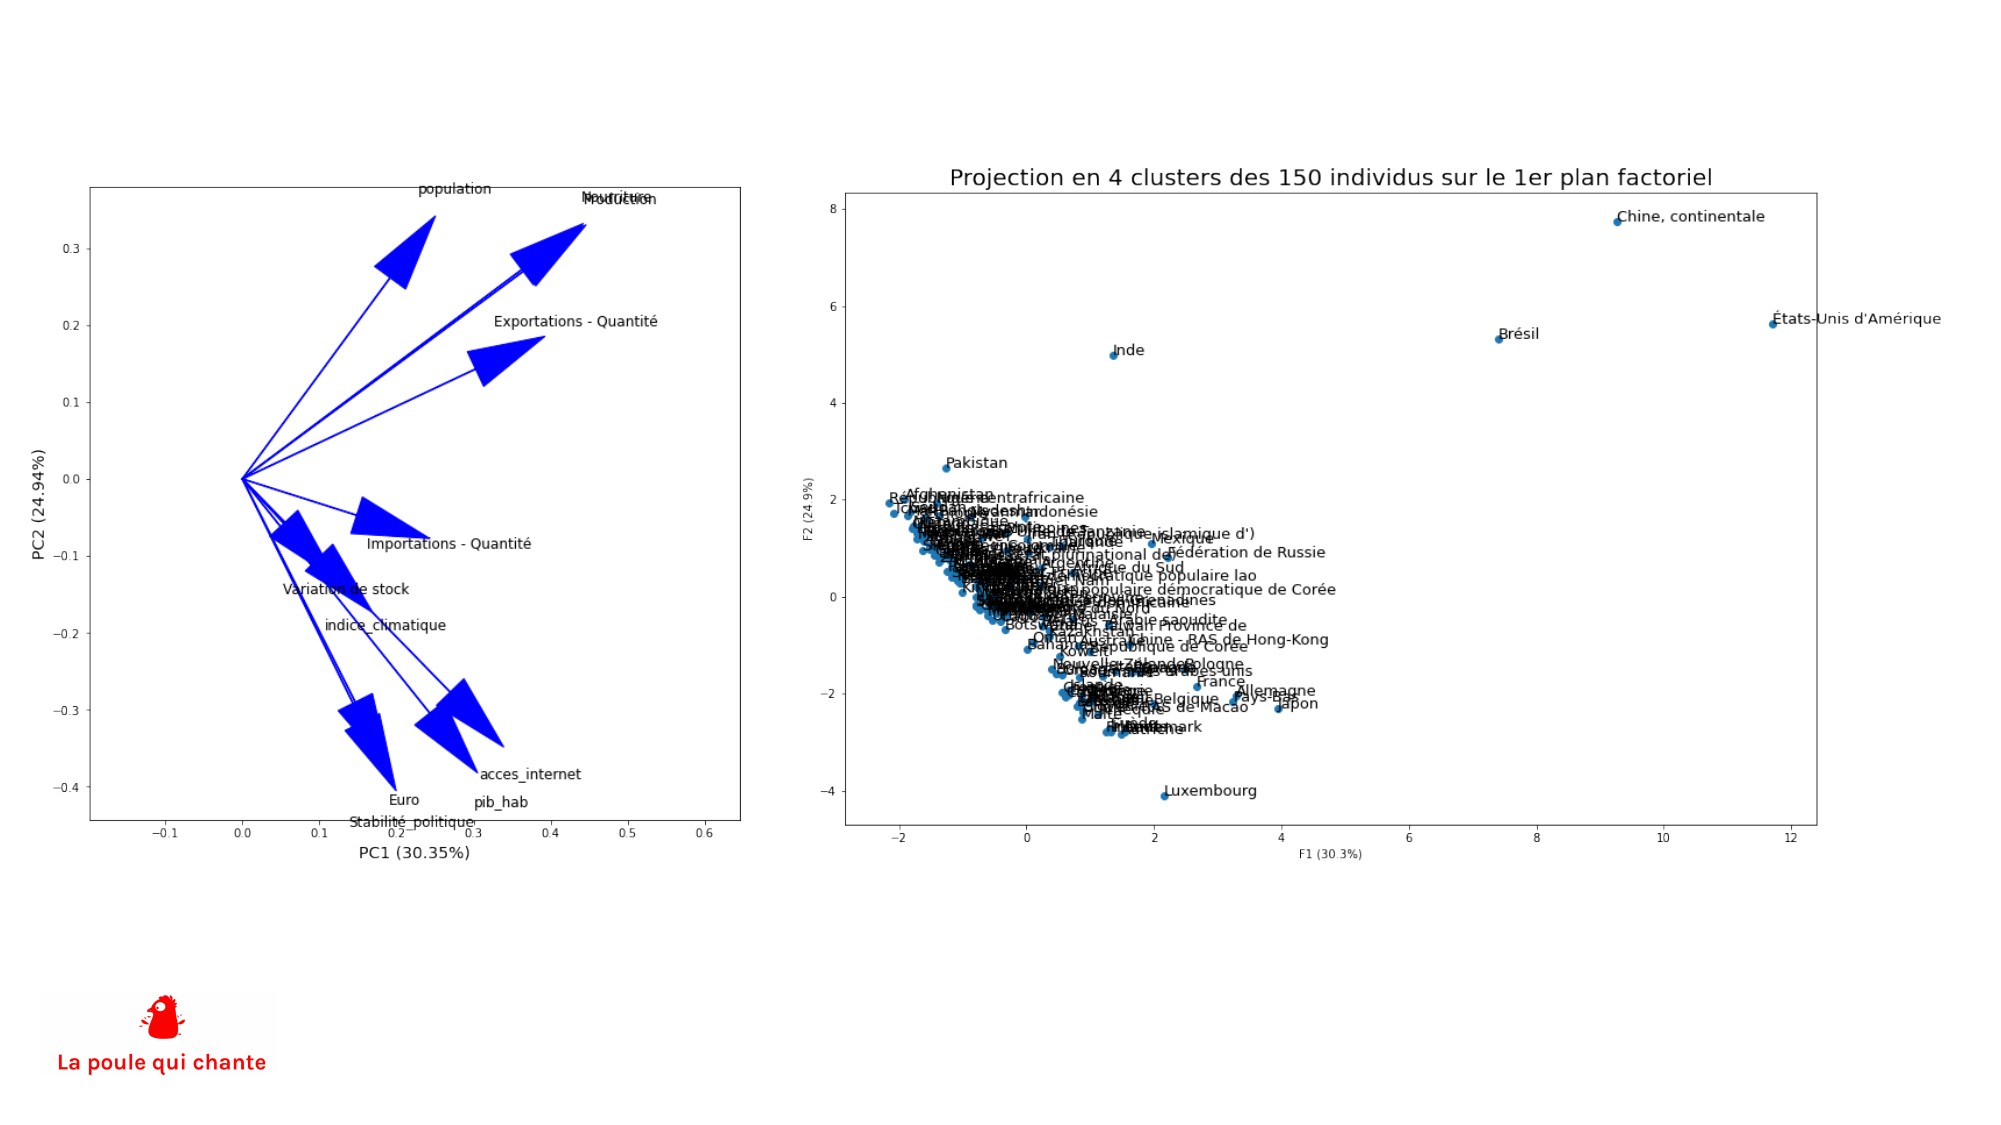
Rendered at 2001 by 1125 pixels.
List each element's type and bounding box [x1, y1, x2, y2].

picture [37, 992, 278, 1077]
picture [795, 160, 1949, 869]
picture [23, 174, 747, 869]
